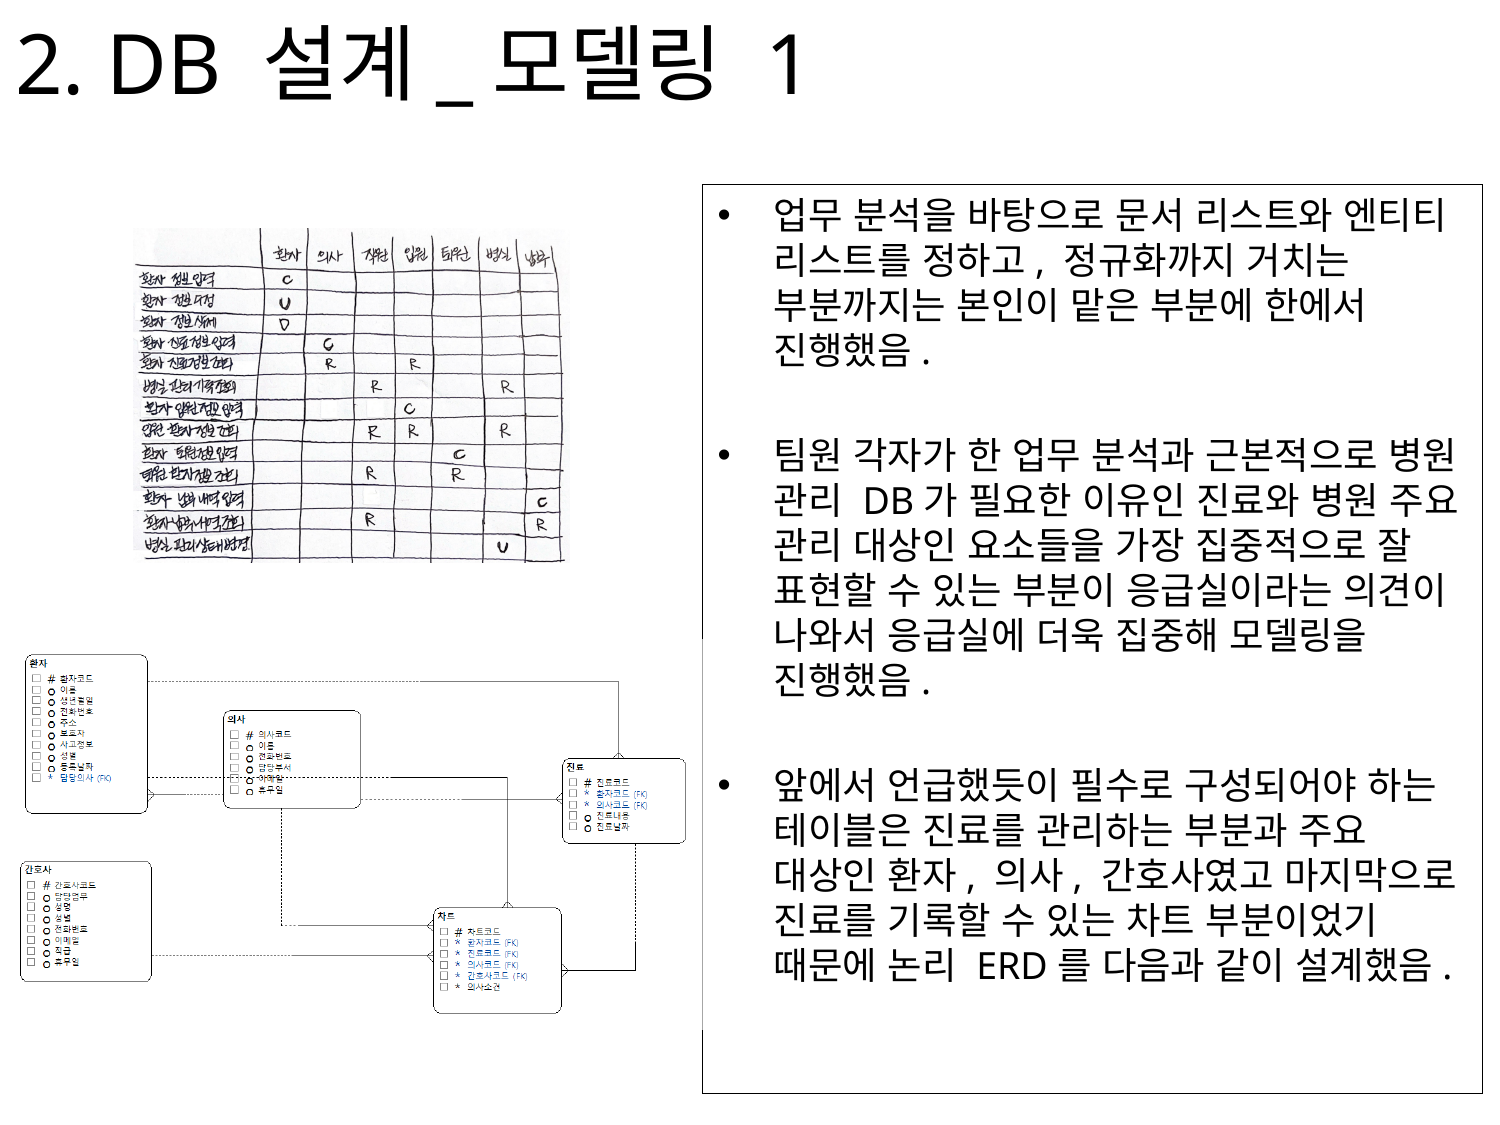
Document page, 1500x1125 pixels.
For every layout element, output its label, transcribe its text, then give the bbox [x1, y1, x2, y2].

list 업무 분석을 바탕으로 문서 리스트와 엔티티 리스트를 정하고, 정규화까지 거치는 부분까지는 본인이 맡은 부분에 한에서 진행했음. 팀원 각자가 한 업무 분석과 근본적으로 병원 관리 DB가 필요한 이유인 진료와 병원 주요 관리 대상인 요소들을 가장 집중적으로 잘 표현할 수 있는 부분이 응급실이라는 의견이 나와서 응급실에 더욱 집중해 모델링을 진행했음. 앞에서 언급했듯이 필수로 구성되어야 하는 테이블은 진료를 관리하는 부분과 주요 대상인 환자, 의사, 간호사였고 마지막으로 진료를 기록할 수 있는 차트 부분이었기 때문에 논리 ERD를 다음과 같이 설계했음. [702, 184, 1483, 1094]
picture [133, 228, 570, 563]
picture [0, 638, 703, 1030]
title 2. DB 설계_모델링 1 [0, 0, 1350, 155]
